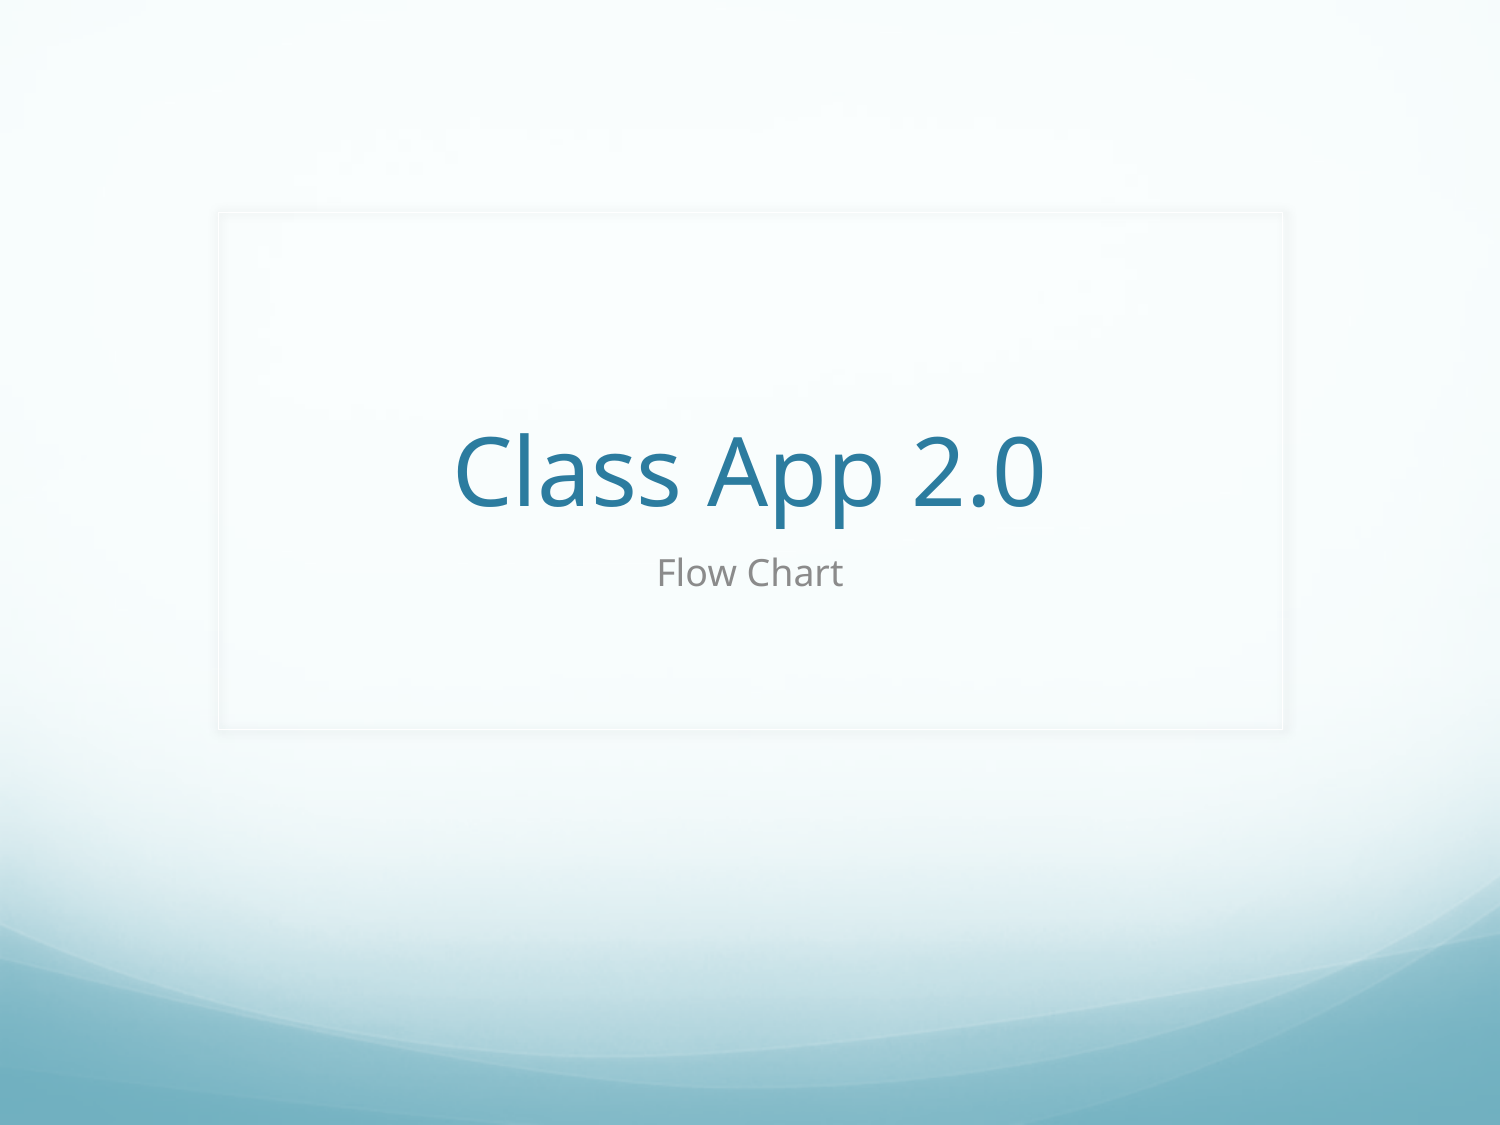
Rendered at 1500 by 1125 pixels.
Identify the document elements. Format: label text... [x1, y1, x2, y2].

subtitle Flow Chart [217, 541, 1283, 692]
title Class App 2.0 [217, 249, 1283, 533]
